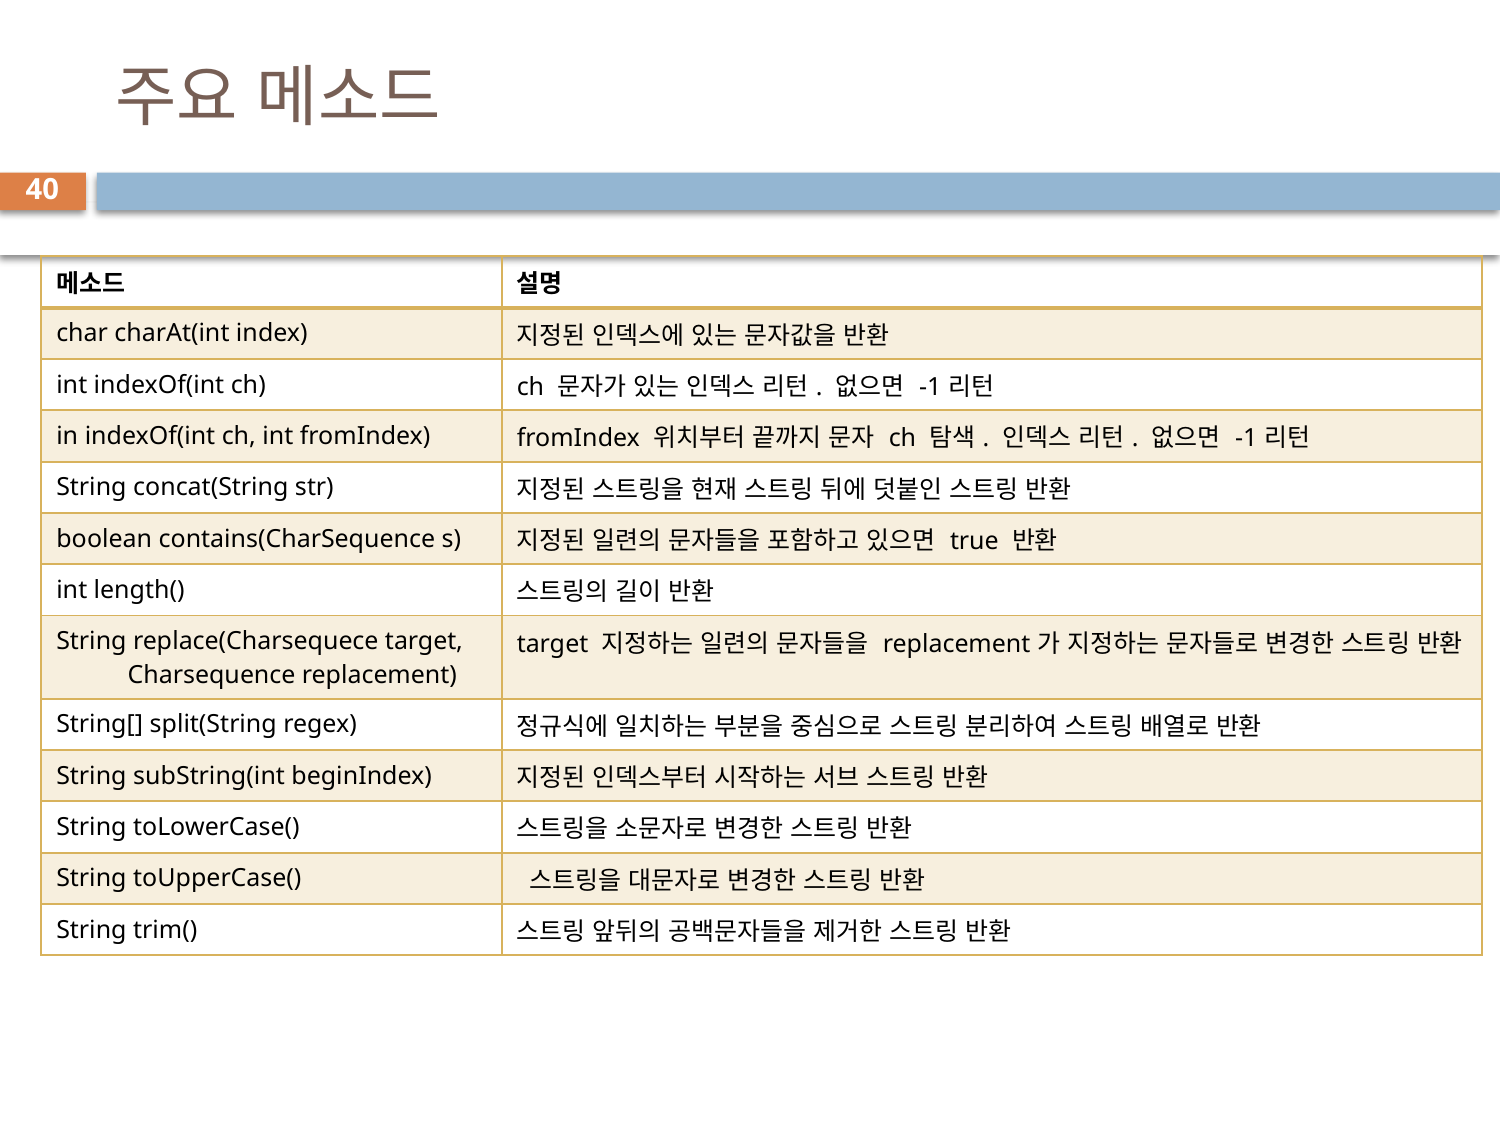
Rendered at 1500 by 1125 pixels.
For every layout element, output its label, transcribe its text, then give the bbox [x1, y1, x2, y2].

table_cell 정규식에 일치하는 부분을 중심으로 스트링 분리하여 스트링 배열로 반환 [503, 700, 1481, 749]
table_cell int indexOf(int ch) [42, 360, 501, 409]
table_cell String replace(Charsequece target, Charsequence replacement) [42, 616, 501, 698]
table_cell String[] split(String regex) [42, 700, 501, 749]
table_cell in indexOf(int ch, int fromIndex) [42, 411, 501, 461]
table_cell 스트링을 대문자로 변경한 스트링 반환 [503, 854, 1481, 903]
title 주요 메소드 [100, 37, 1438, 149]
table_cell int length() [42, 565, 501, 615]
table_cell fromIndex 위치부터 끝까지 문자 ch 탐색. 인덱스 리턴. 없으면 -1리턴 [503, 411, 1481, 461]
table_cell 지정된 인덱스에 있는 문자값을 반환 [503, 310, 1481, 358]
table_header 메소드 [42, 257, 501, 306]
table_cell char charAt(int index) [42, 310, 501, 358]
table_cell String trim() [42, 905, 501, 954]
table_cell String concat(String str) [42, 463, 501, 512]
table_cell 스트링의 길이 반환 [503, 565, 1481, 615]
table_cell target 지정하는 일련의 문자들을 replacement가 지정하는 문자들로 변경한 스트링 반환 [503, 616, 1481, 698]
table_cell ch 문자가 있는 인덱스 리턴. 없으면 -1리턴 [503, 360, 1481, 409]
table_header 설명 [503, 257, 1481, 306]
table_cell String toUpperCase() [42, 854, 501, 903]
table_cell String toLowerCase() [42, 802, 501, 852]
table_cell 스트링 앞뒤의 공백문자들을 제거한 스트링 반환 [503, 905, 1481, 954]
table_cell 지정된 일련의 문자들을 포함하고 있으면 true 반환 [503, 514, 1481, 563]
table_cell 스트링을 소문자로 변경한 스트링 반환 [503, 802, 1481, 852]
table_cell boolean contains(CharSequence s) [42, 514, 501, 563]
table_cell 지정된 스트링을 현재 스트링 뒤에 덧붙인 스트링 반환 [503, 463, 1481, 512]
table_cell 지정된 인덱스부터 시작하는 서브 스트링 반환 [503, 751, 1481, 800]
table_cell String subString(int beginIndex) [42, 751, 501, 800]
slide_number 40 [0, 170, 87, 211]
